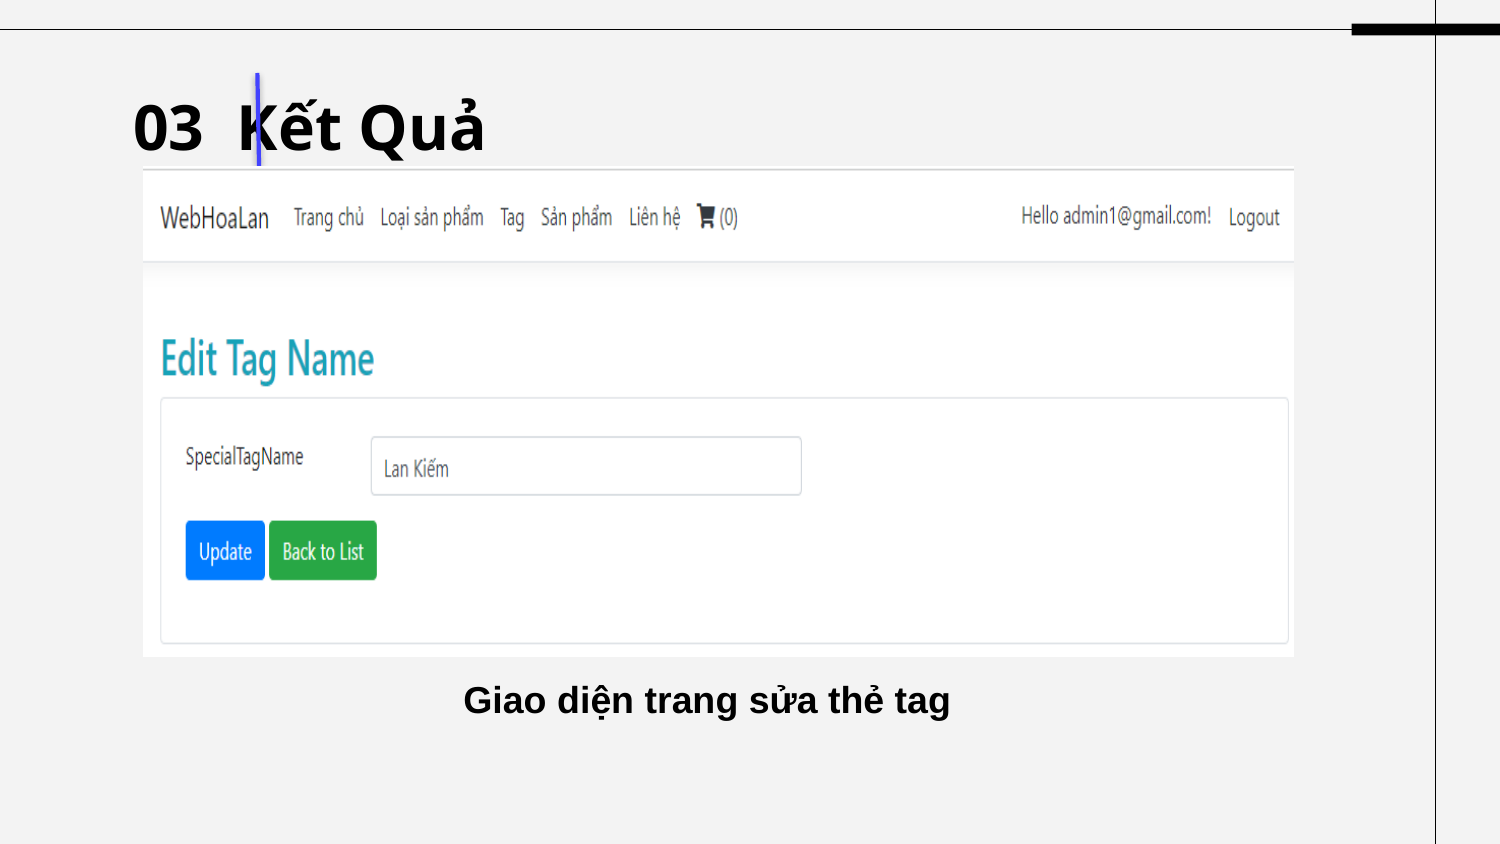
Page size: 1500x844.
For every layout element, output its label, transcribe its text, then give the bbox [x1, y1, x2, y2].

title 03 Kết Quả [261, 72, 1382, 167]
picture [142, 166, 1294, 657]
title 03 Kết Quả [118, 72, 254, 167]
text_box Giao diện trang sửa thẻ tag [328, 668, 1086, 728]
